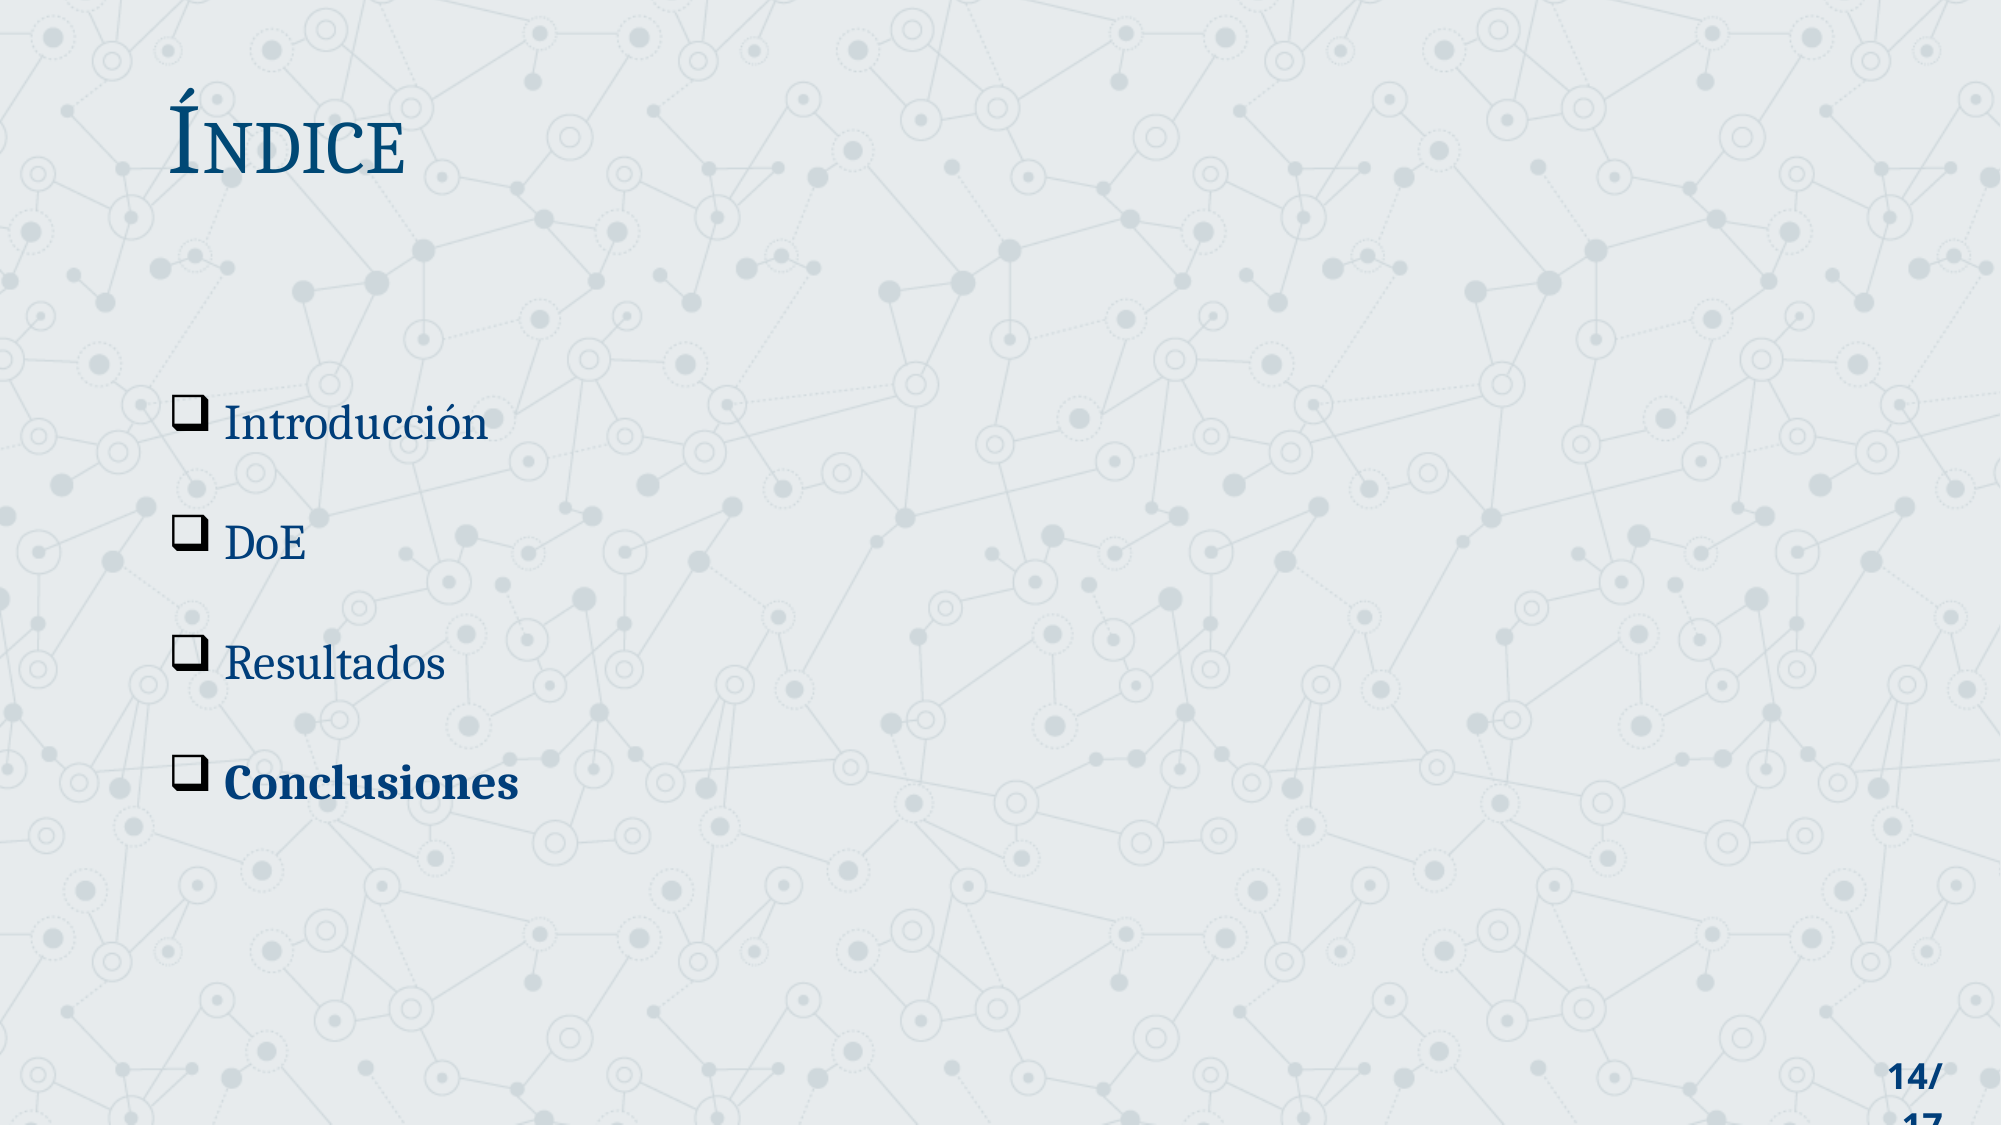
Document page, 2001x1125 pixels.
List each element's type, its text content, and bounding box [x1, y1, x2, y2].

text_box ÍNDICE [153, 66, 802, 202]
text_box Introducción DoE Resultados Conclusiones [153, 321, 1572, 817]
slide_number 14/17 [1838, 1038, 1959, 1125]
